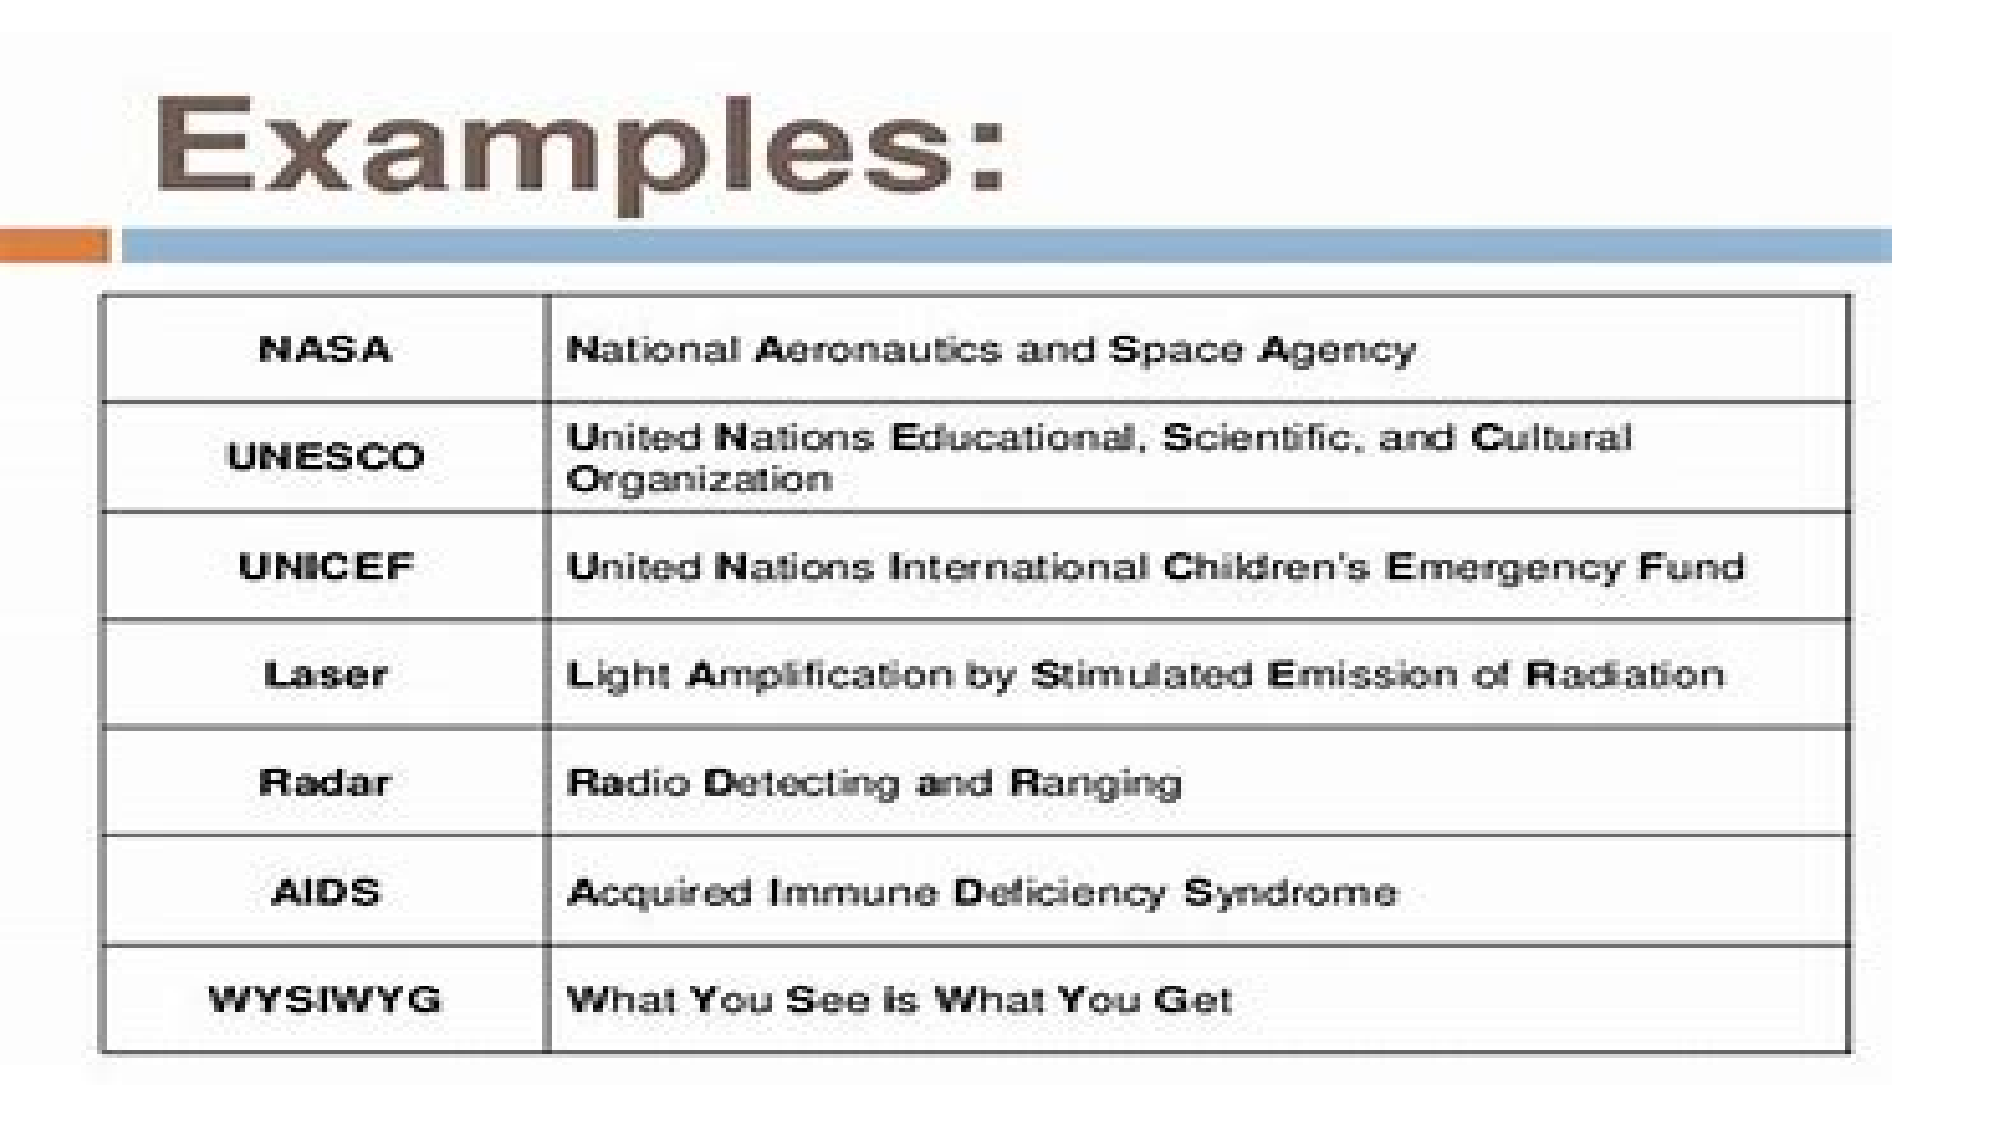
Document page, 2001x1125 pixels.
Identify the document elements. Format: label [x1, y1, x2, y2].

list [0, 32, 1892, 1085]
